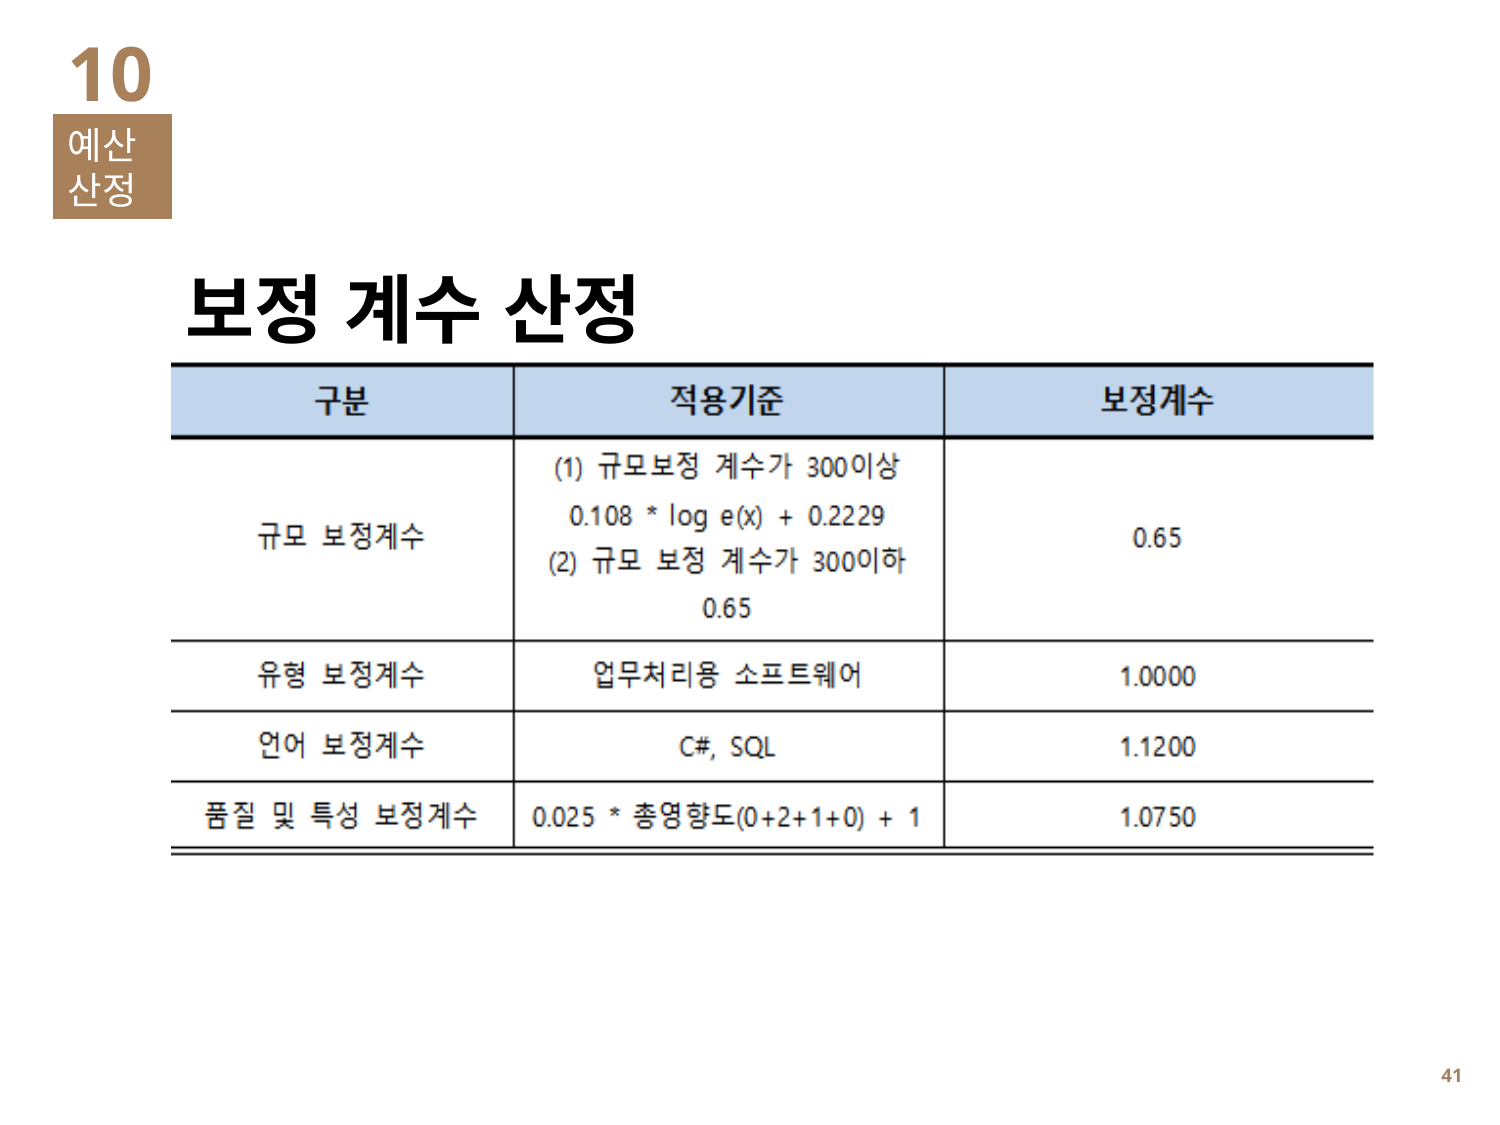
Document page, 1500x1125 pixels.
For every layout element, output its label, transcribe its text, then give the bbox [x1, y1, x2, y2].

picture [170, 361, 1377, 858]
text_box 10 [53, 19, 242, 124]
text_box 예산 산정 [53, 124, 172, 219]
slide_number 40 [1128, 1046, 1478, 1107]
text_box 보정 계수 산정 [171, 255, 1376, 360]
